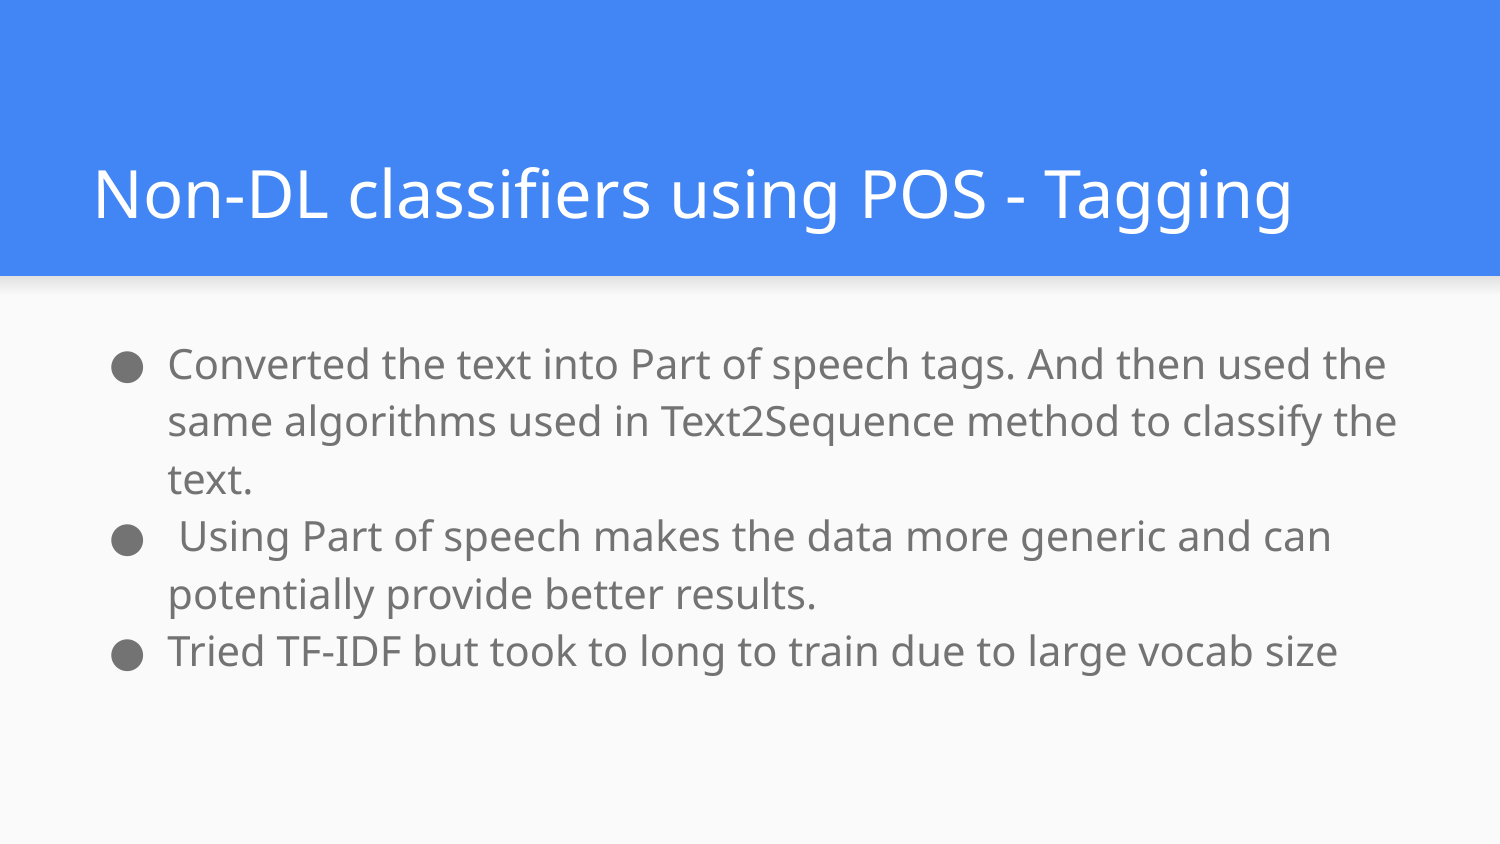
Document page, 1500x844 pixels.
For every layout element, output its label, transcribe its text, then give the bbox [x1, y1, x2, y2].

list Converted the text into Part of speech tags. And then used the same algorithms used in Text2Sequence method to classify the text. Using Part of speech makes the data more generic and can potentially provide better results. Tried TF-IDF but took to long to train due to large vocab size [77, 314, 1427, 760]
title Non-DL classifiers using POS - Tagging [77, 121, 1427, 248]
